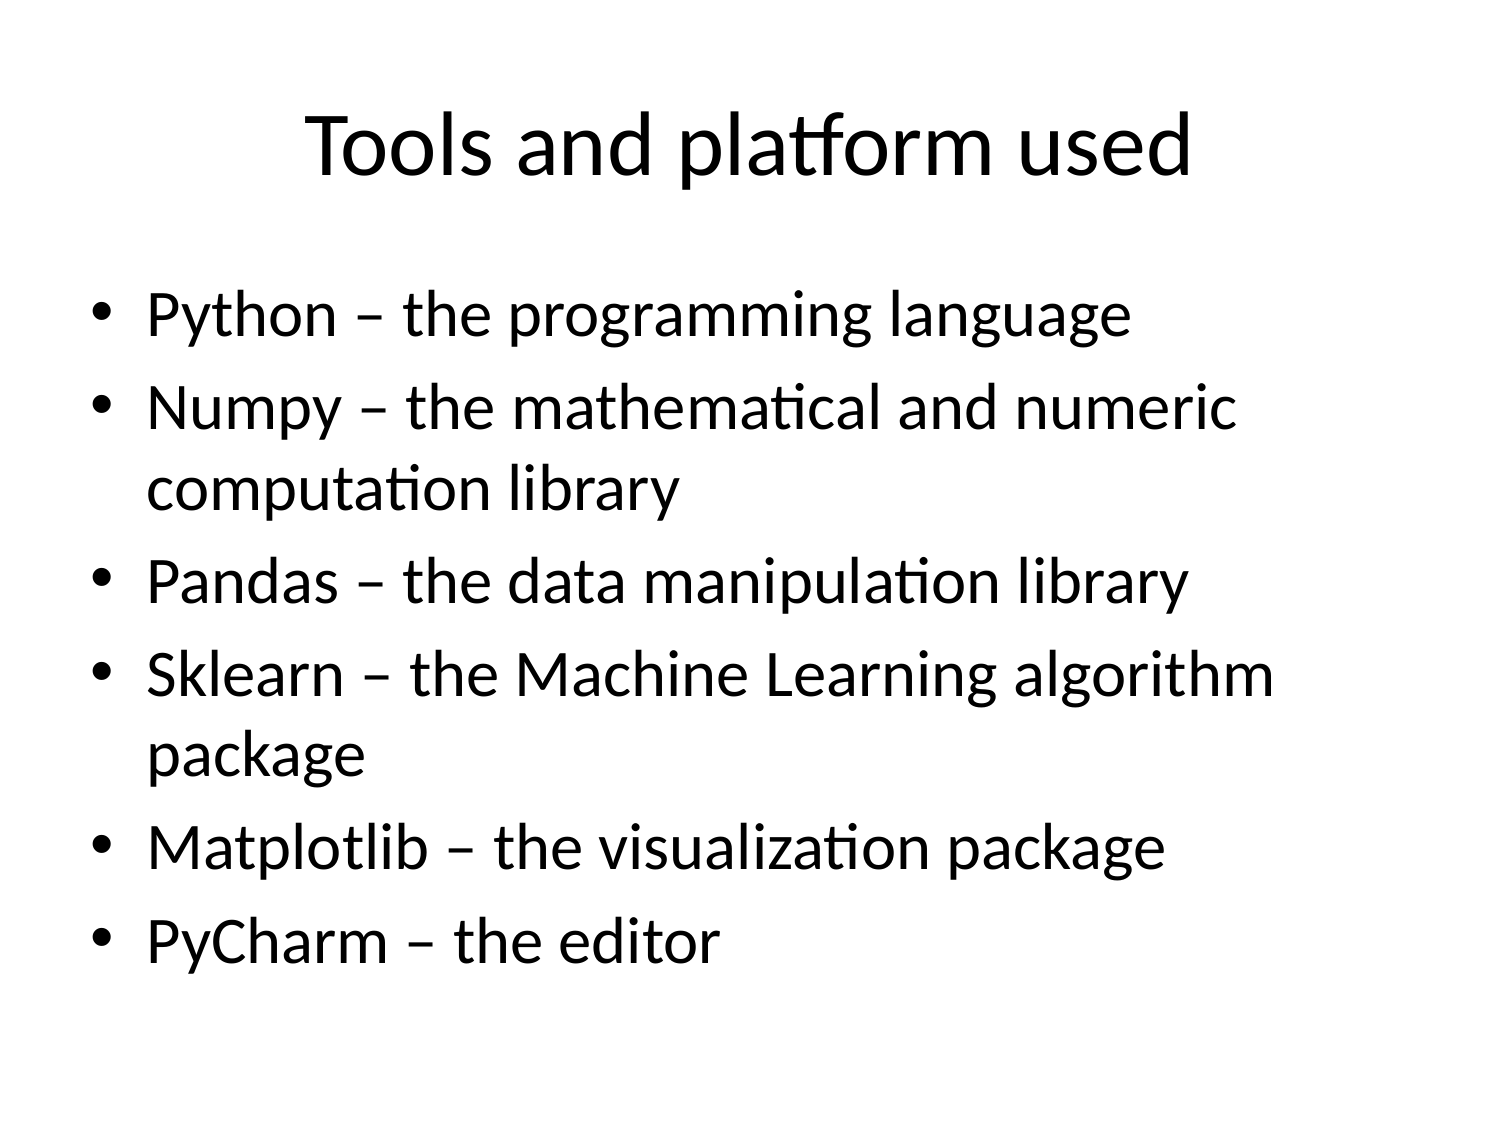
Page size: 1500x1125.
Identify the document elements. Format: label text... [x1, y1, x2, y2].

list Python – the programming language Numpy – the mathematical and numeric computation library Pandas – the data manipulation library Sklearn – the Machine Learning algorithm package Matplotlib – the visualization package PyCharm – the editor [75, 262, 1425, 1005]
title Tools and platform used [75, 45, 1425, 233]
